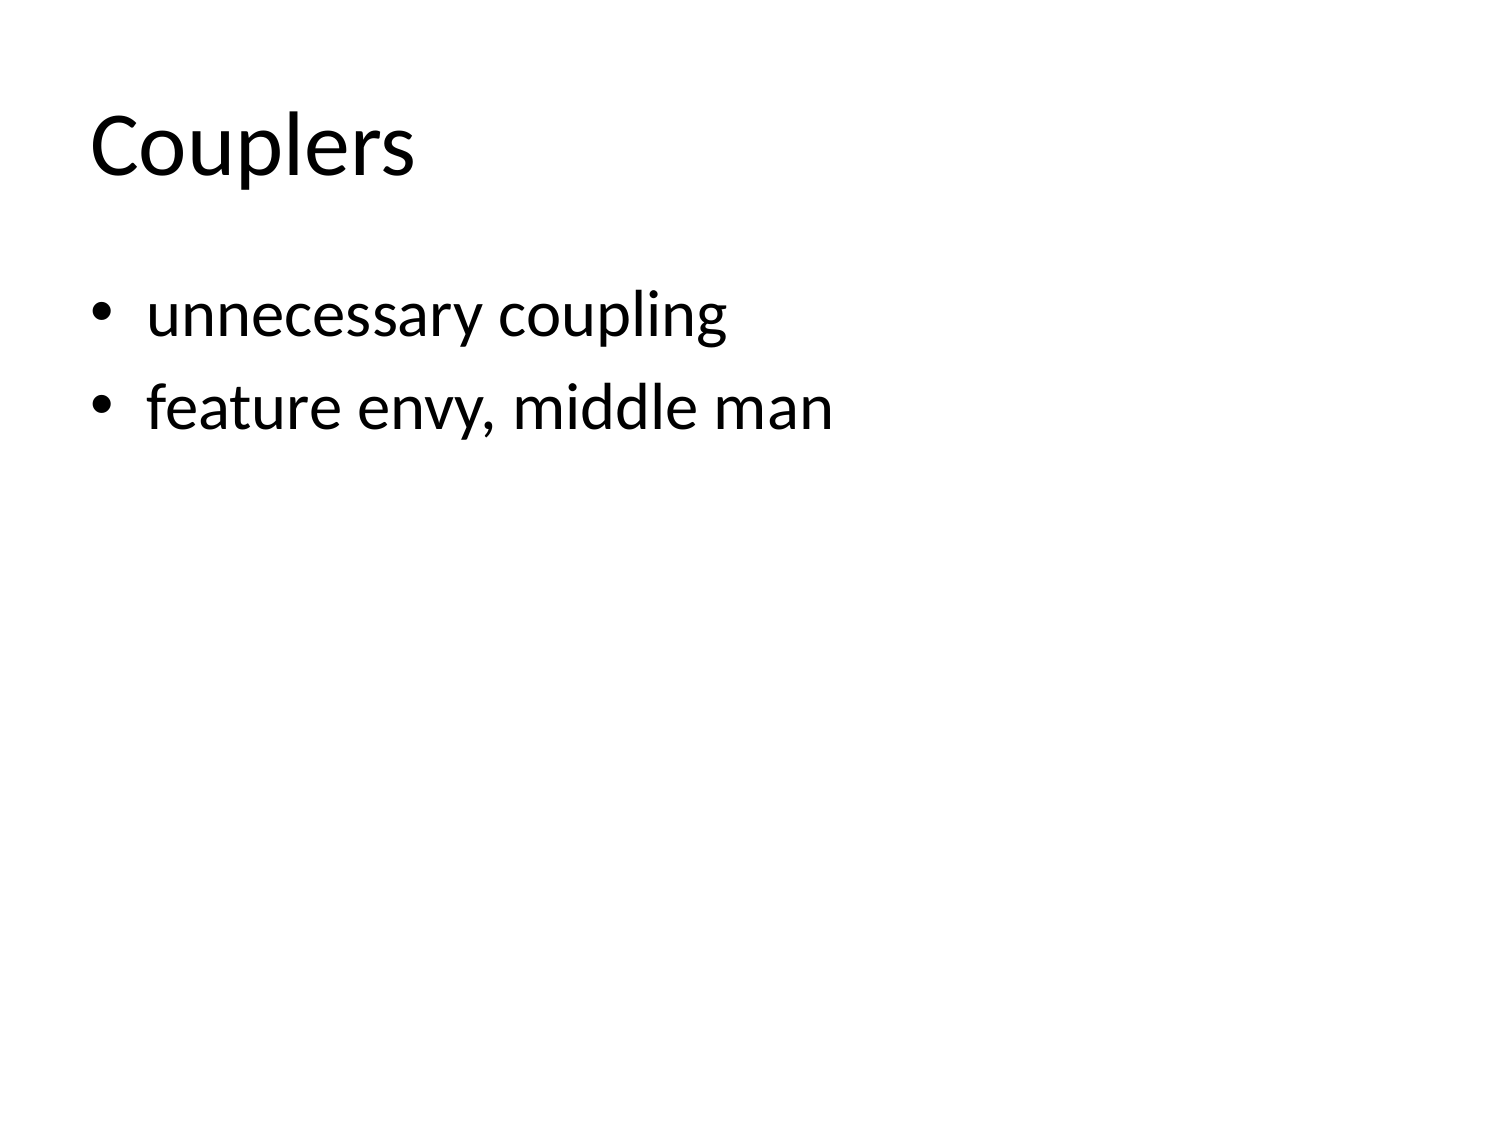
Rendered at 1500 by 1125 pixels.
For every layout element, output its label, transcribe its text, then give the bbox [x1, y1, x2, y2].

title Couplers [75, 45, 1425, 233]
list unnecessary coupling feature envy, middle man [75, 262, 1425, 1005]
